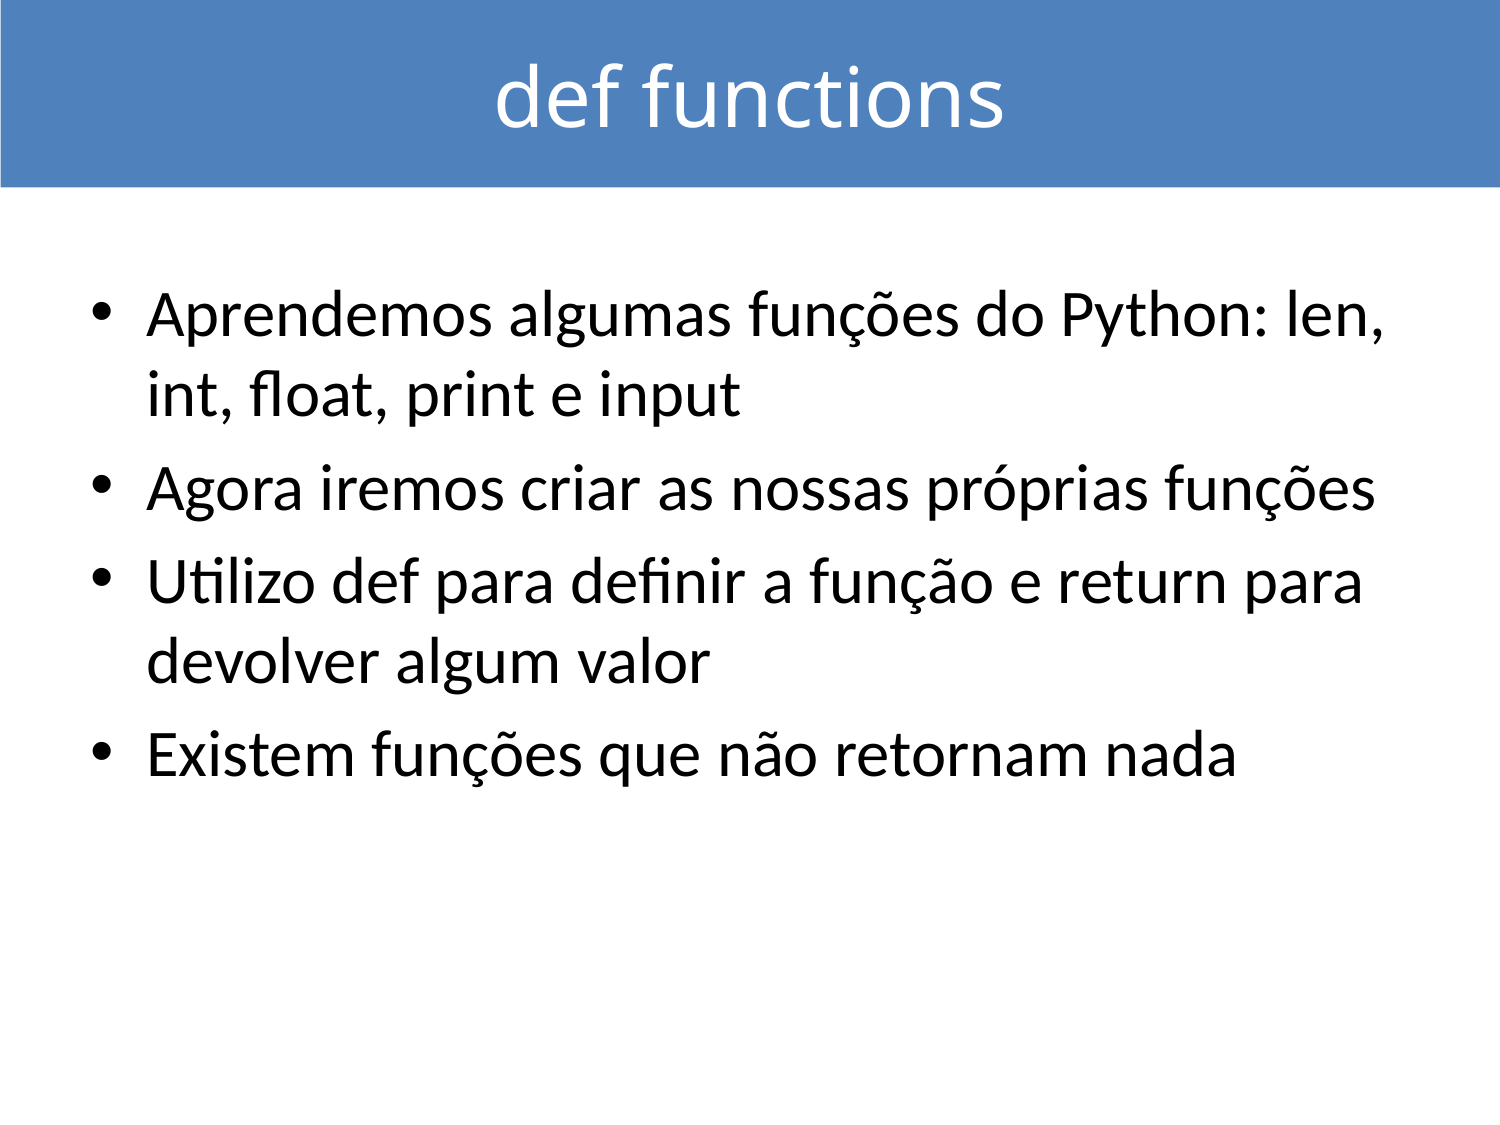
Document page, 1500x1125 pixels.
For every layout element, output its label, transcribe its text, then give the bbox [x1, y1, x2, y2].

text_box def functions [0, 0, 1500, 188]
list Aprendemos algumas funções do Python: len, int, float, print e input Agora iremos criar as nossas próprias funções Utilizo def para definir a função e return para devolver algum valor Existem funções que não retornam nada [75, 262, 1425, 1005]
